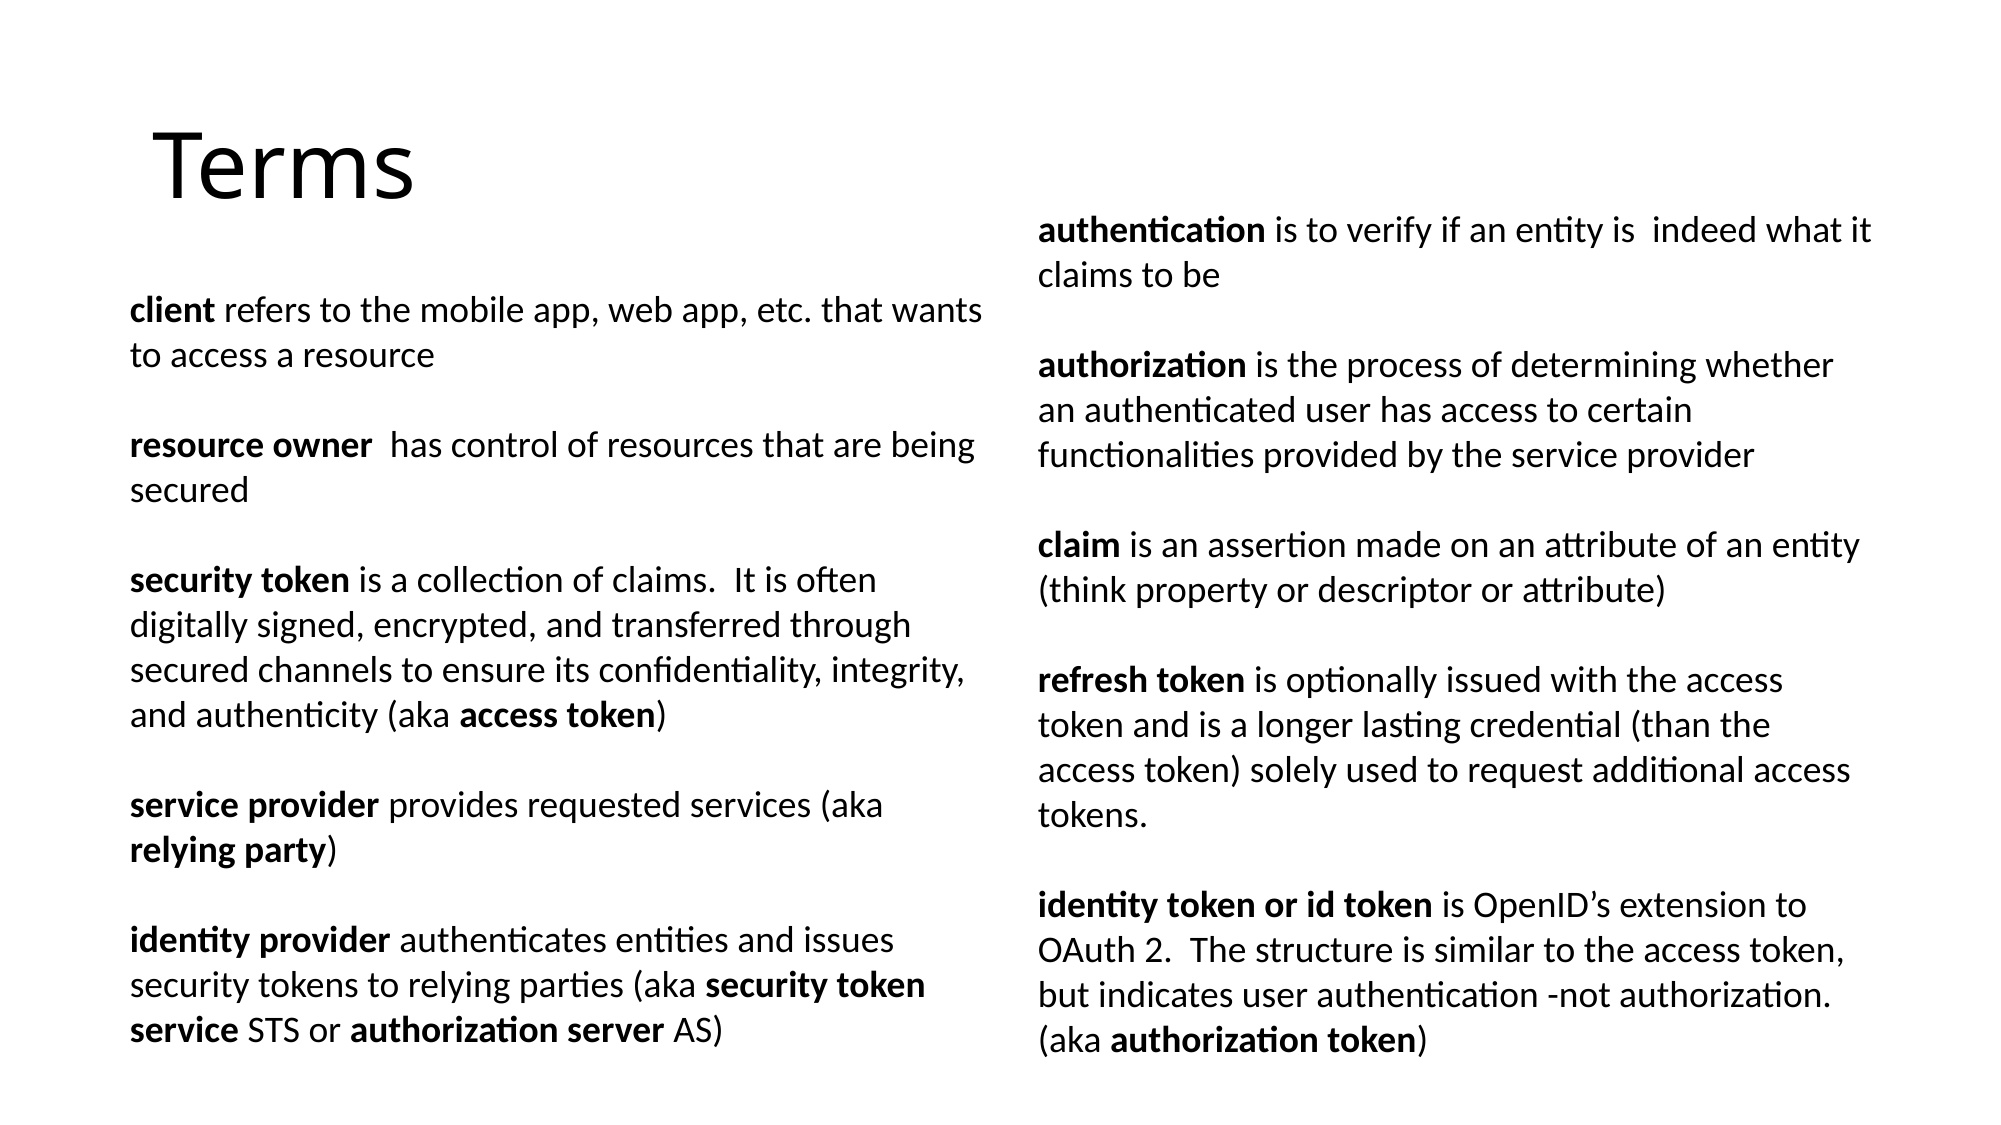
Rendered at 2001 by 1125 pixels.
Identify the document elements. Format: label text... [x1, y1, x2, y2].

text_box client refers to the mobile app, web app, etc. that wants to access a resource resource owner has control of resources that are being secured security token is a collection of claims. It is often digitally signed, encrypted, and transferred through secured channels to ensure its conﬁdentiality, integrity, and authenticity (aka access token) service provider provides requested services (aka relying party) identity provider authenticates entities and issues security tokens to relying parties (aka security token service STS or authorization server AS) [114, 277, 1001, 1102]
title Terms [137, 59, 1863, 278]
text_box authentication is to verify if an entity is indeed what it claims to be authorization is the process of determining whether an authenticated user has access to certain functionalities provided by the service provider claim is an assertion made on an attribute of an entity (think property or descriptor or attribute) refresh token is optionally issued with the access token and is a longer lasting credential (than the access token) solely used to request additional access tokens. identity token or id token is OpenID’s extension to OAuth 2. The structure is similar to the access token, but indicates user authentication -not authorization. (aka authorization token) [1023, 197, 1888, 1067]
